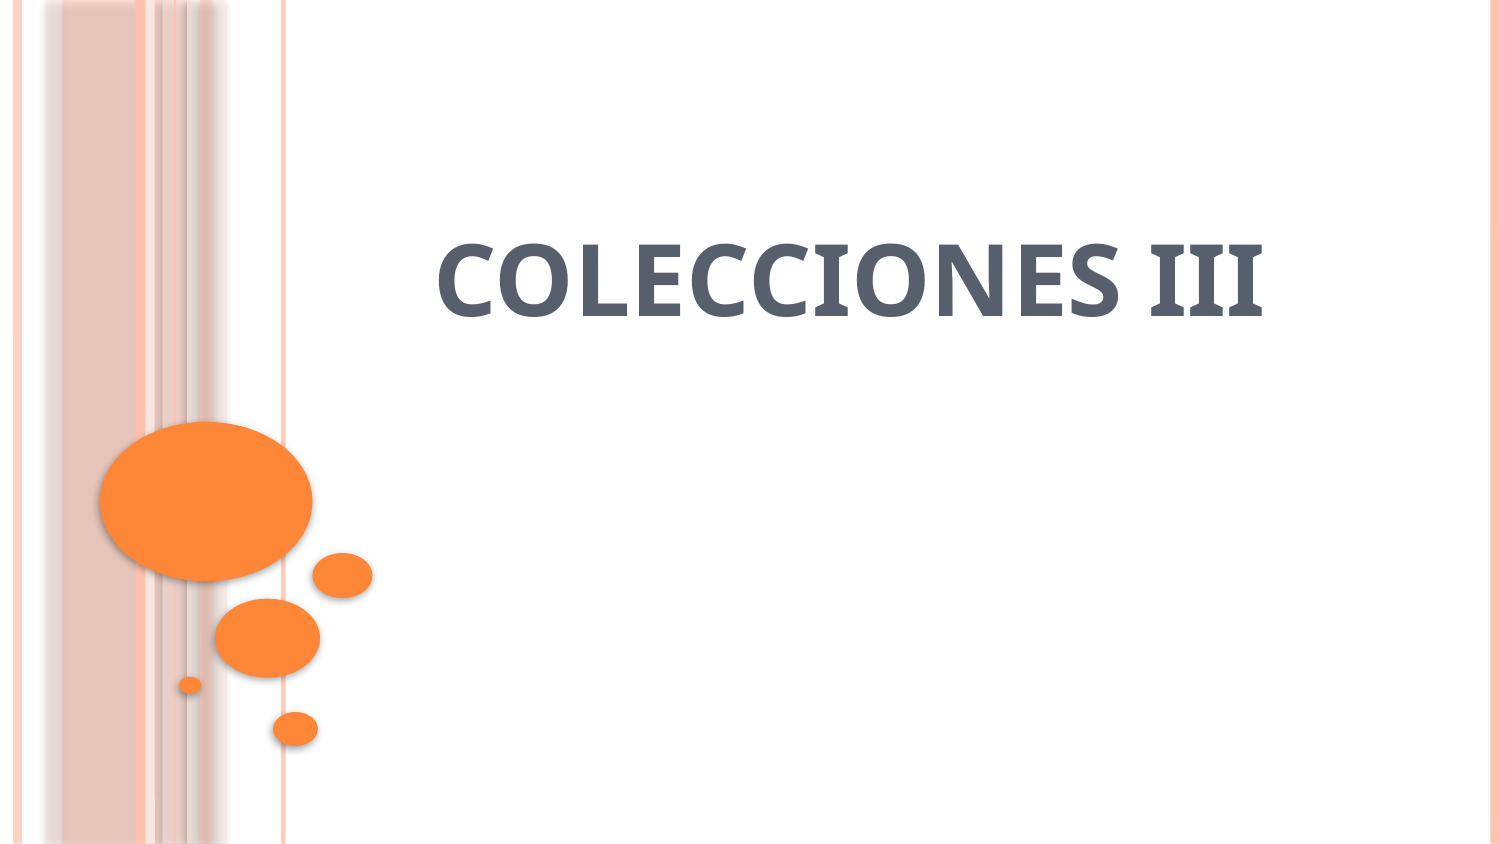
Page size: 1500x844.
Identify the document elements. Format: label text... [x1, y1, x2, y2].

title Colecciones III [242, 209, 1458, 391]
